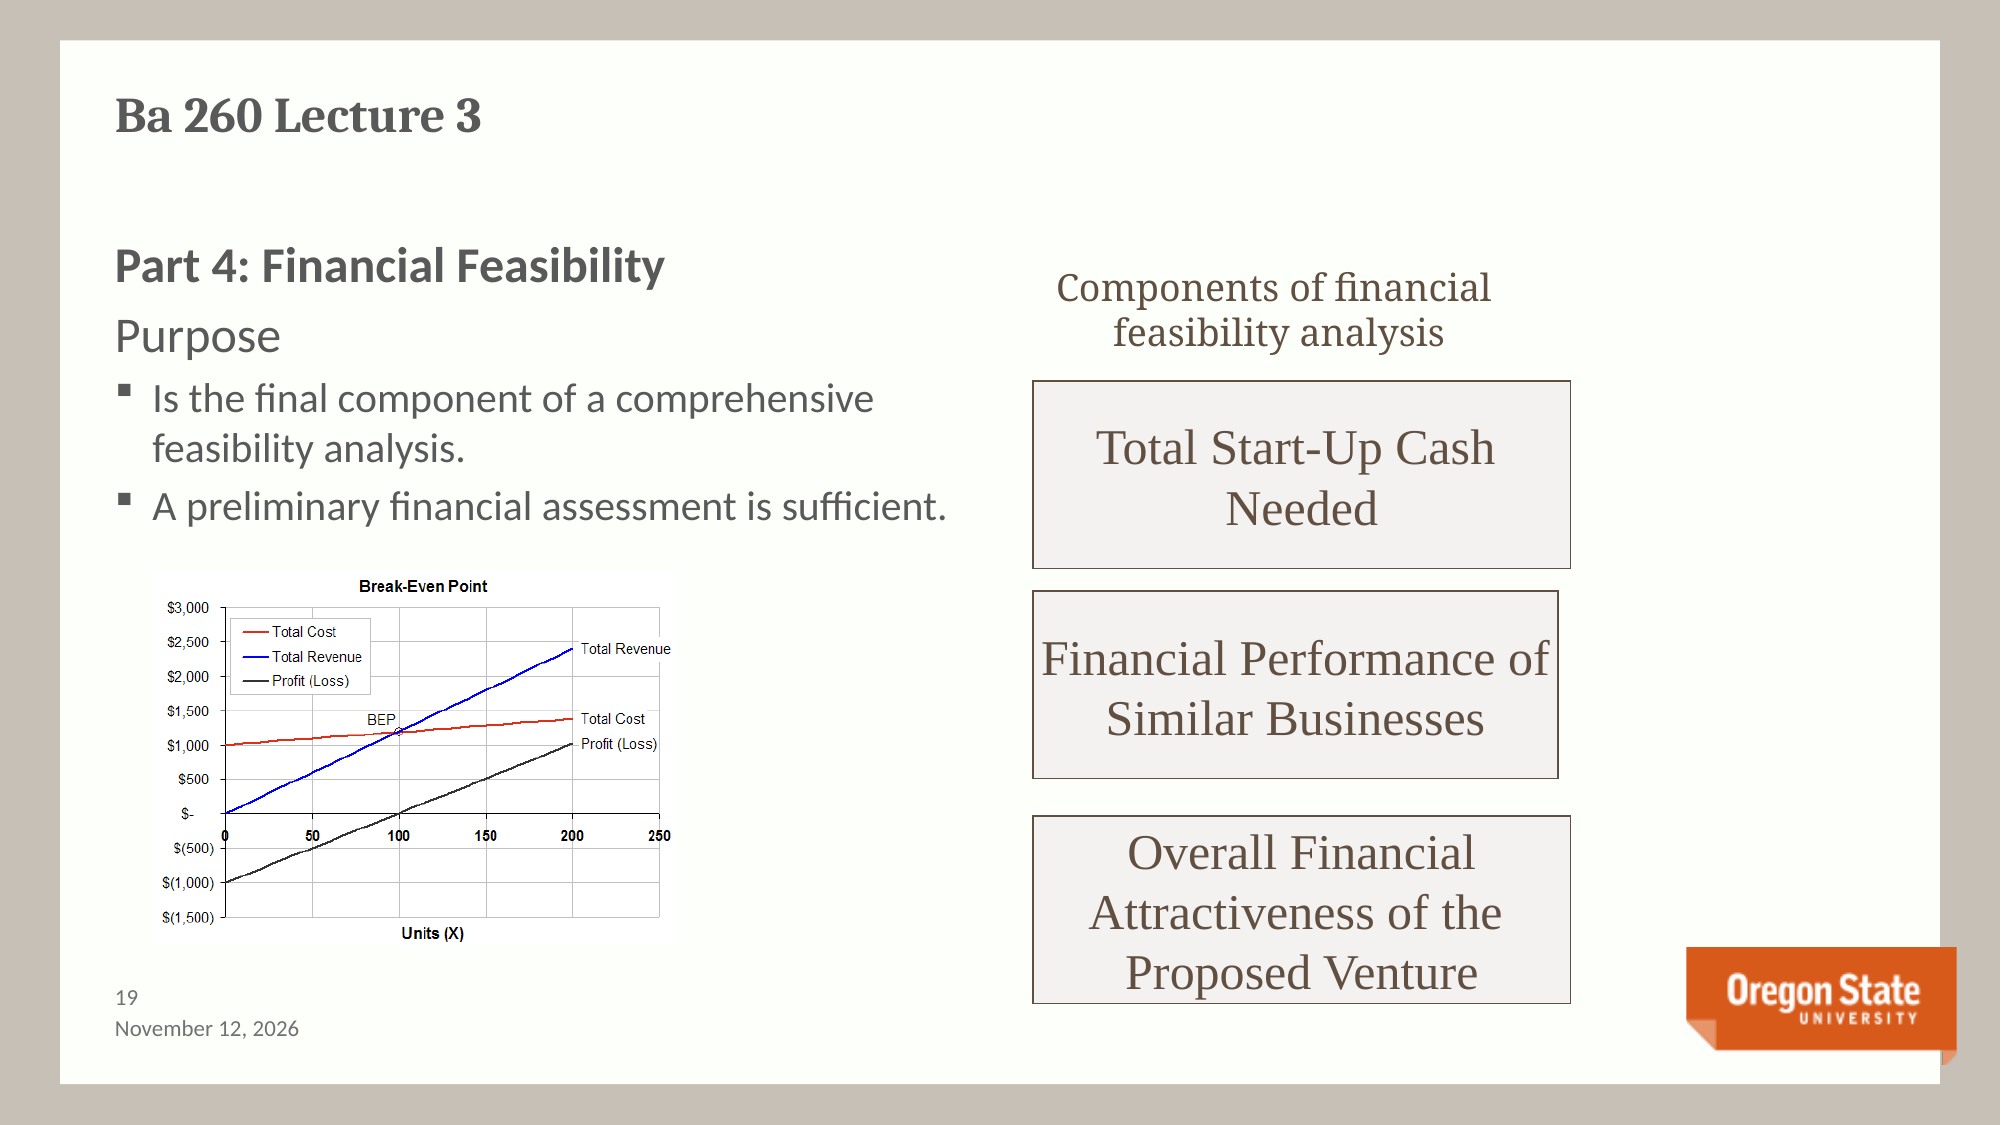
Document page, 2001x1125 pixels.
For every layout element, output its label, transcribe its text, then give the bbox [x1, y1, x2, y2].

title Ba 260 Lecture 3 [99, 75, 1900, 188]
text_box Financial Performance of Similar Businesses [1033, 591, 1559, 779]
text_box Overall Financial Attractiveness of the Proposed Venture [1033, 816, 1571, 1004]
picture [152, 569, 676, 946]
text_box Components of financial feasibility analysis [779, 256, 1779, 362]
text_box Total Start-Up Cash Needed [1033, 381, 1571, 569]
slide_number 18 [99, 982, 180, 1013]
list Part 4: Financial Feasibility Purpose Is the final component of a comprehensive feasibility analysis. A preliminary financial assessment is sufficient. [99, 224, 976, 938]
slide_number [99, 1012, 500, 1043]
